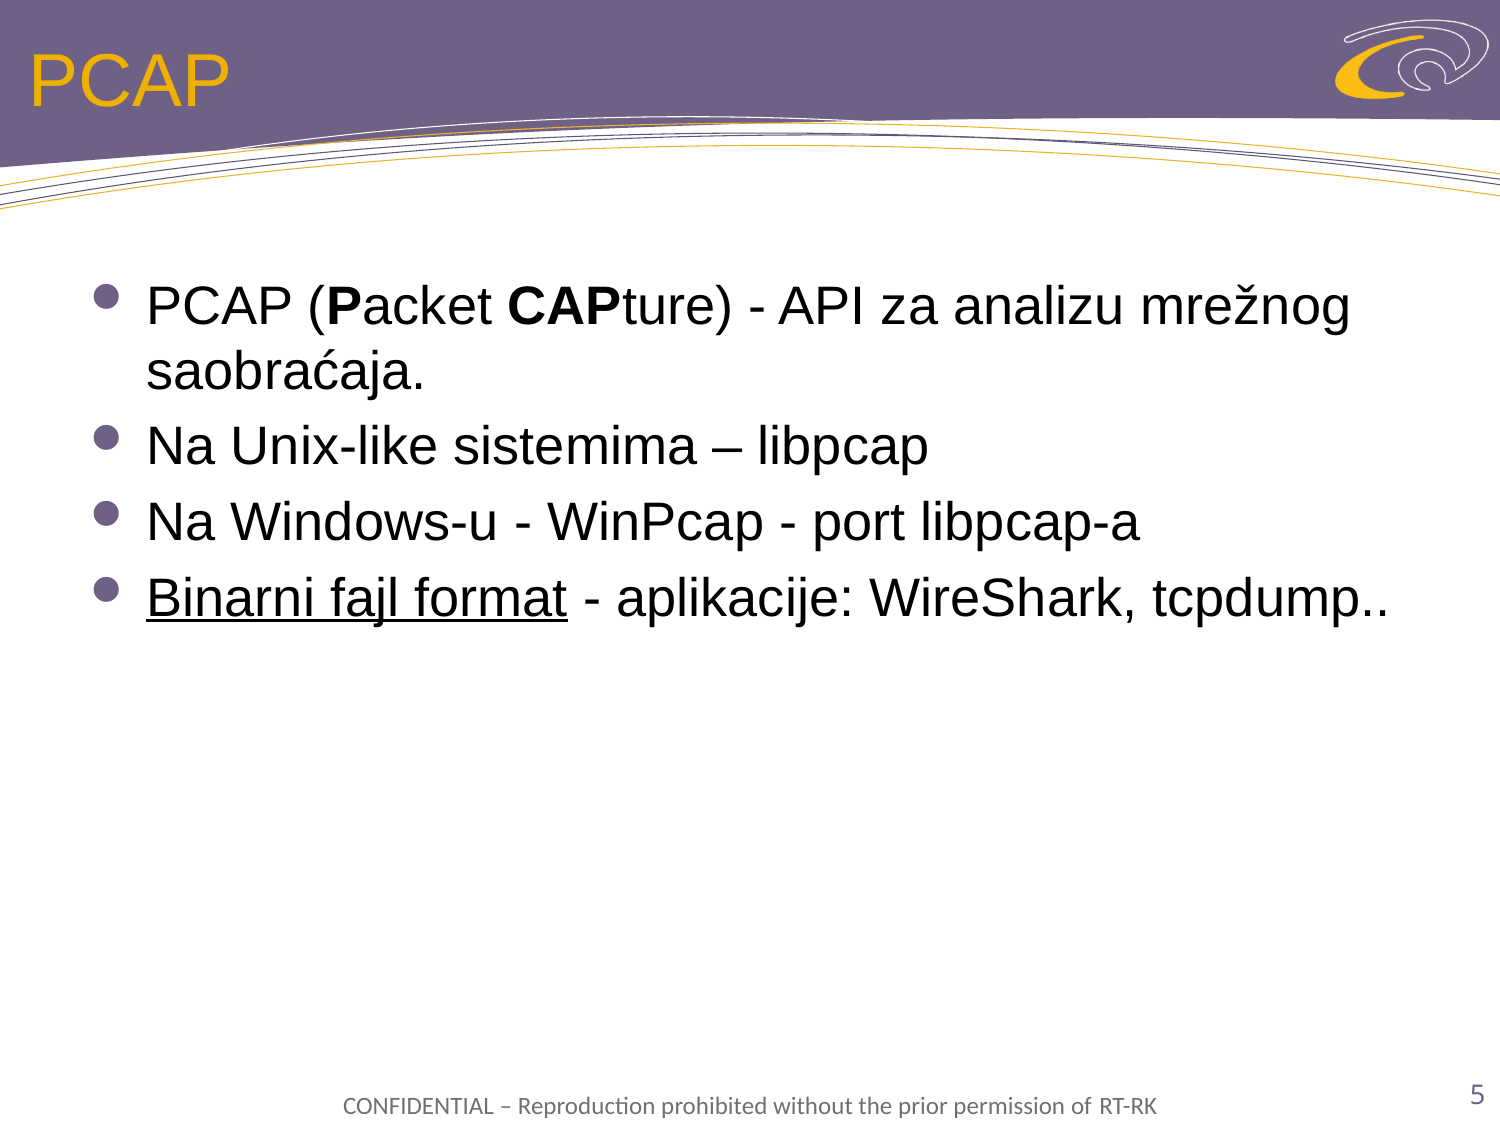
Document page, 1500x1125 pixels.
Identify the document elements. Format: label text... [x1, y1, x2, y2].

title PCAP [13, 31, 1313, 149]
list PCAP (Packet CAPture) - API za analizu mrežnog saobraćaja. Na Unix-like sistemima – libpcap Na Windows-u - WinPcap - port libpcap-a Binarni fajl format - aplikacije: WireShark, tcpdump.. [74, 262, 1426, 1006]
picture [1322, 0, 1500, 102]
